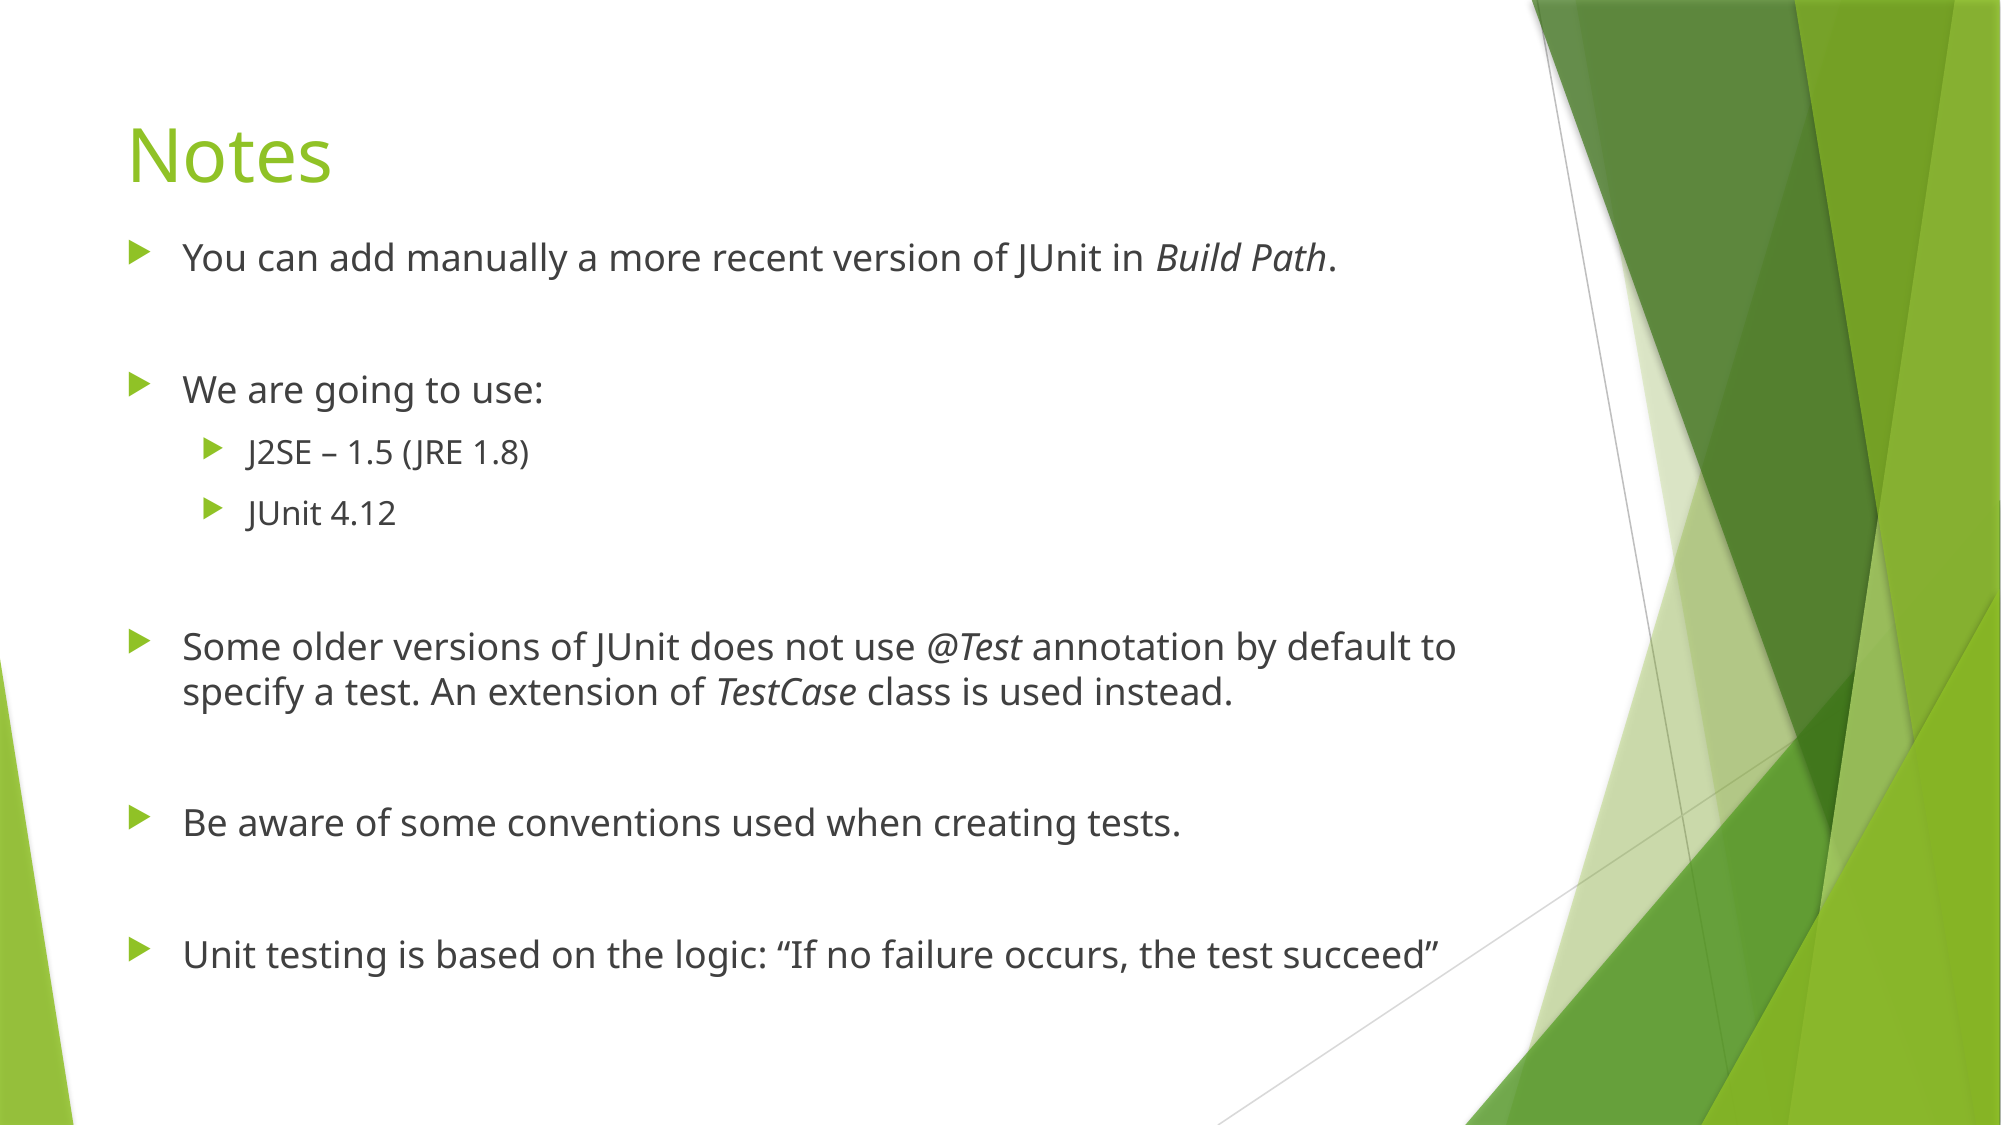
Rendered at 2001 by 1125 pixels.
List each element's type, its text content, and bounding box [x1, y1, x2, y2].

title Notes [111, 99, 1522, 226]
list You can add manually a more recent version of JUnit in Build Path. We are going to use: J2SE – 1.5 (JRE 1.8) JUnit 4.12 Some older versions of JUnit does not use @Test annotation by default to specify a test. An extension of TestCase class is used instead. Be aware of some conventions used when creating tests. Unit testing is based on the logic: “If no failure occurs, the test succeed” [111, 226, 1522, 991]
